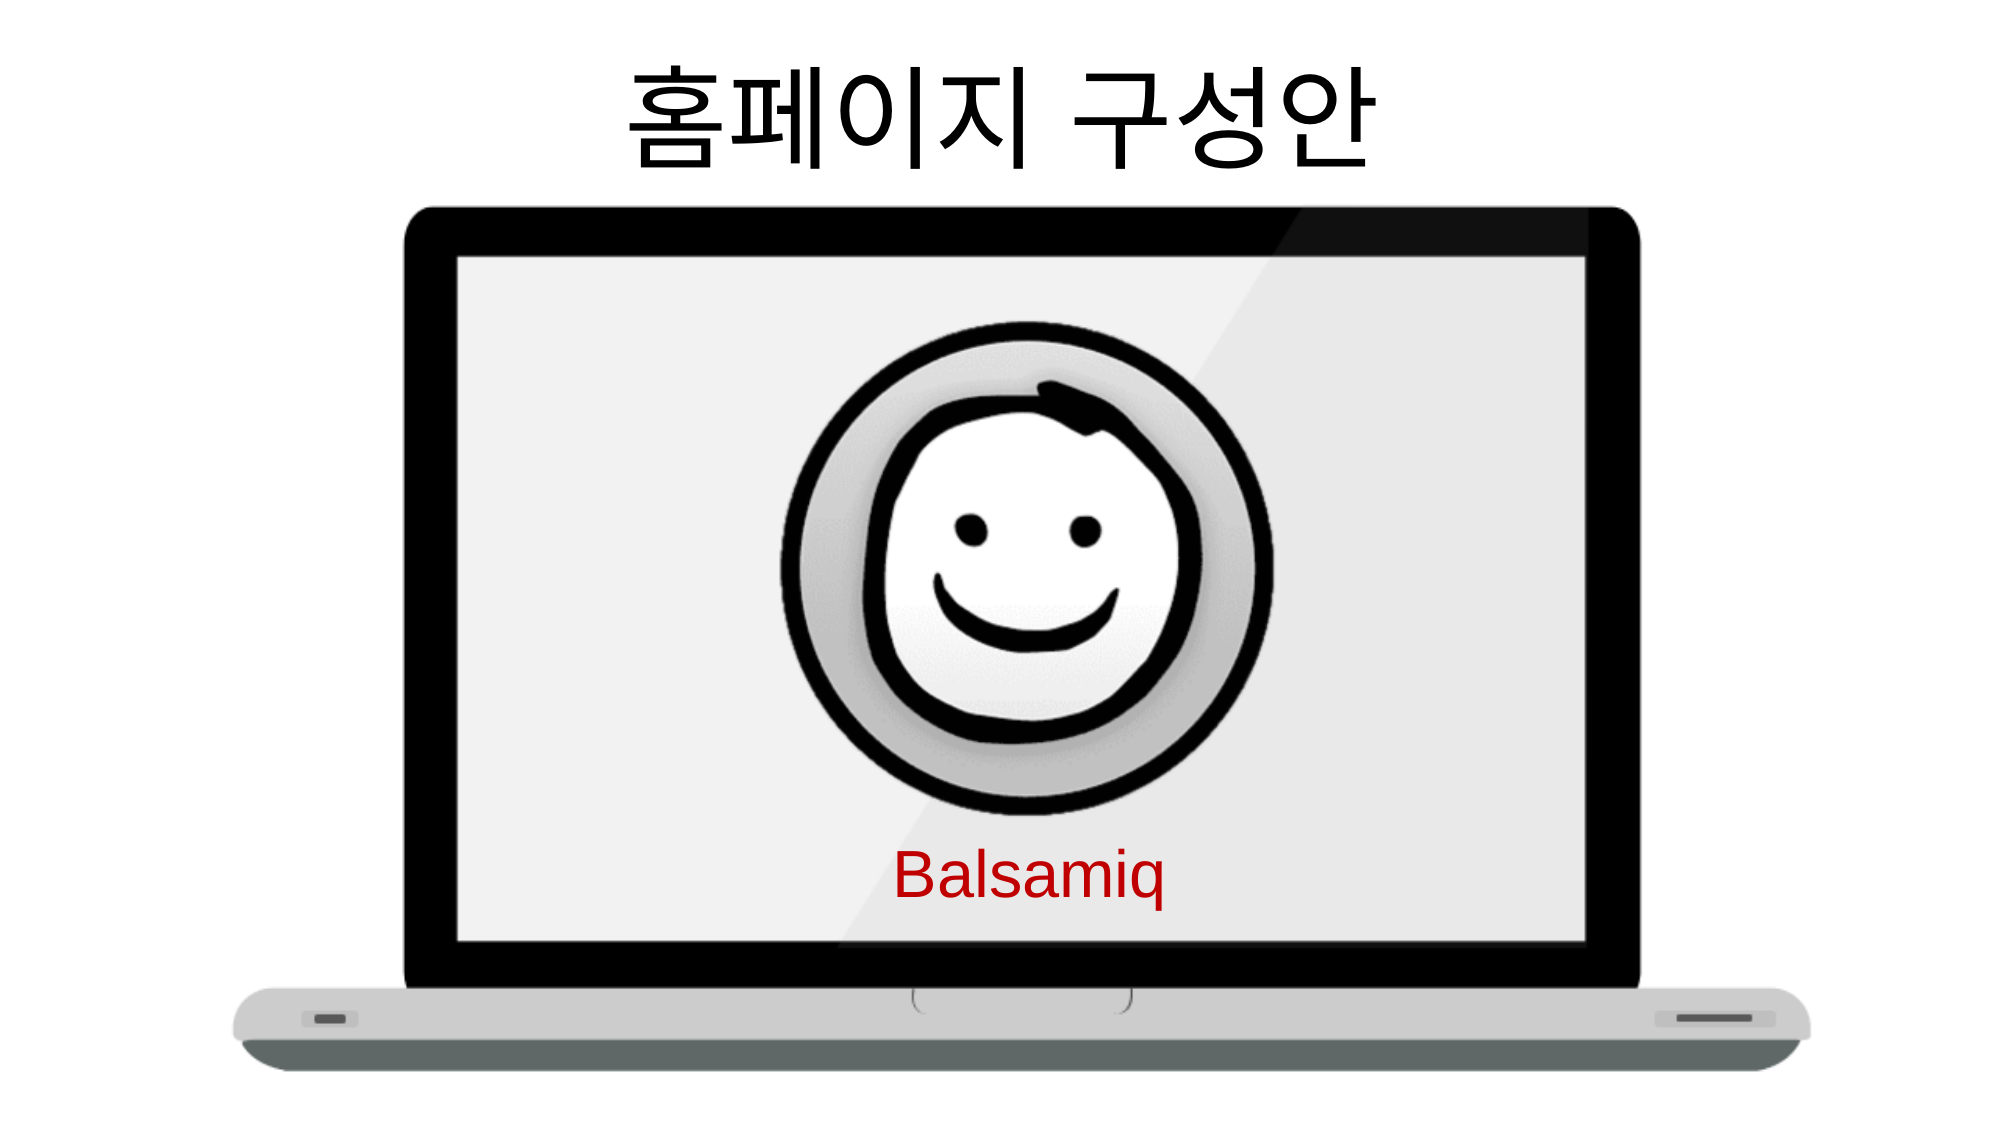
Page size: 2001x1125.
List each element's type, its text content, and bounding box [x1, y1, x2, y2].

picture [188, 116, 1872, 1125]
text_box 홈페이지 구성안 [53, 55, 1952, 175]
